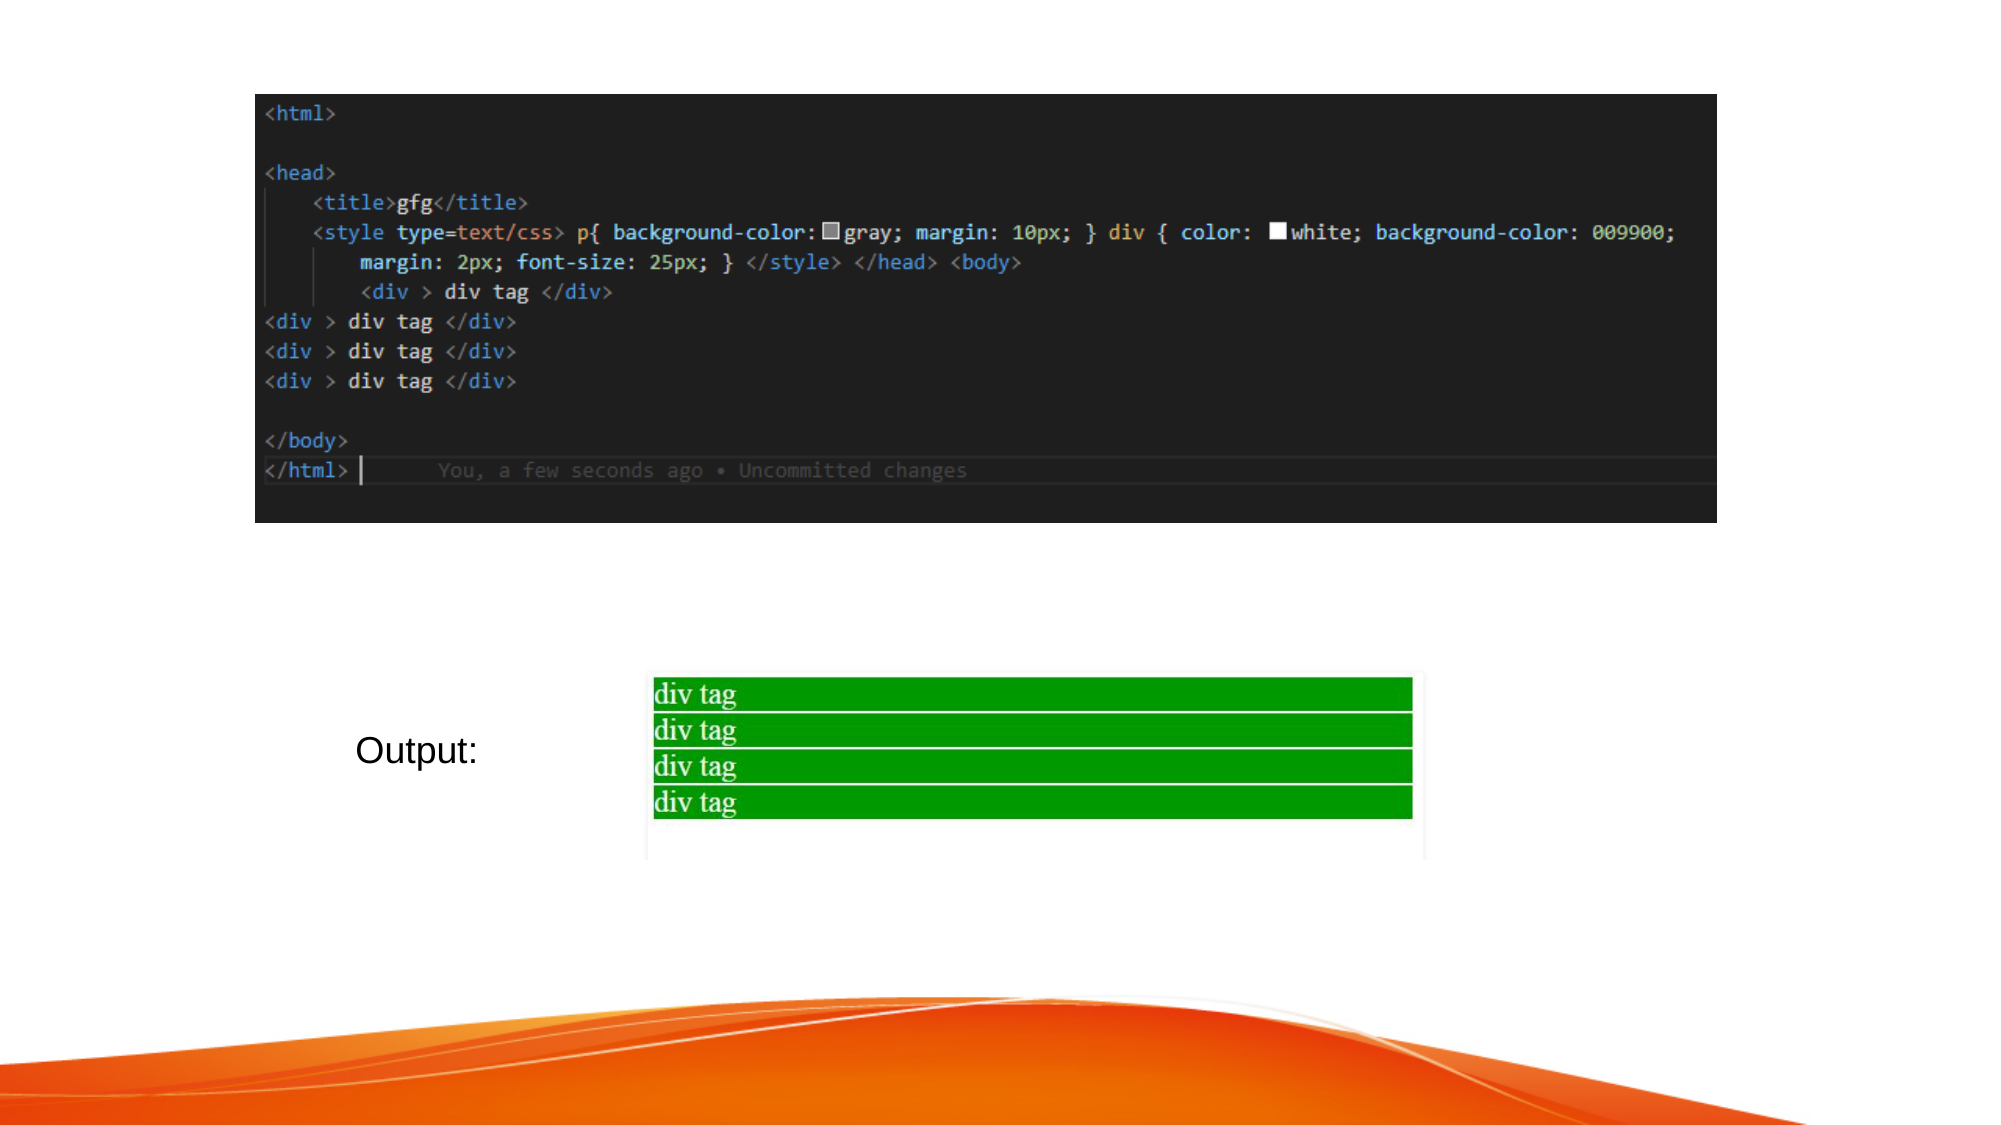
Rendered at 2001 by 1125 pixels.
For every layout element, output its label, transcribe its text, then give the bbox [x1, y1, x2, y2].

text_box Output: [340, 719, 612, 779]
list [121, 573, 1901, 1006]
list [612, 639, 1463, 860]
picture [0, 0, 2000, 1125]
title [99, 30, 1901, 127]
